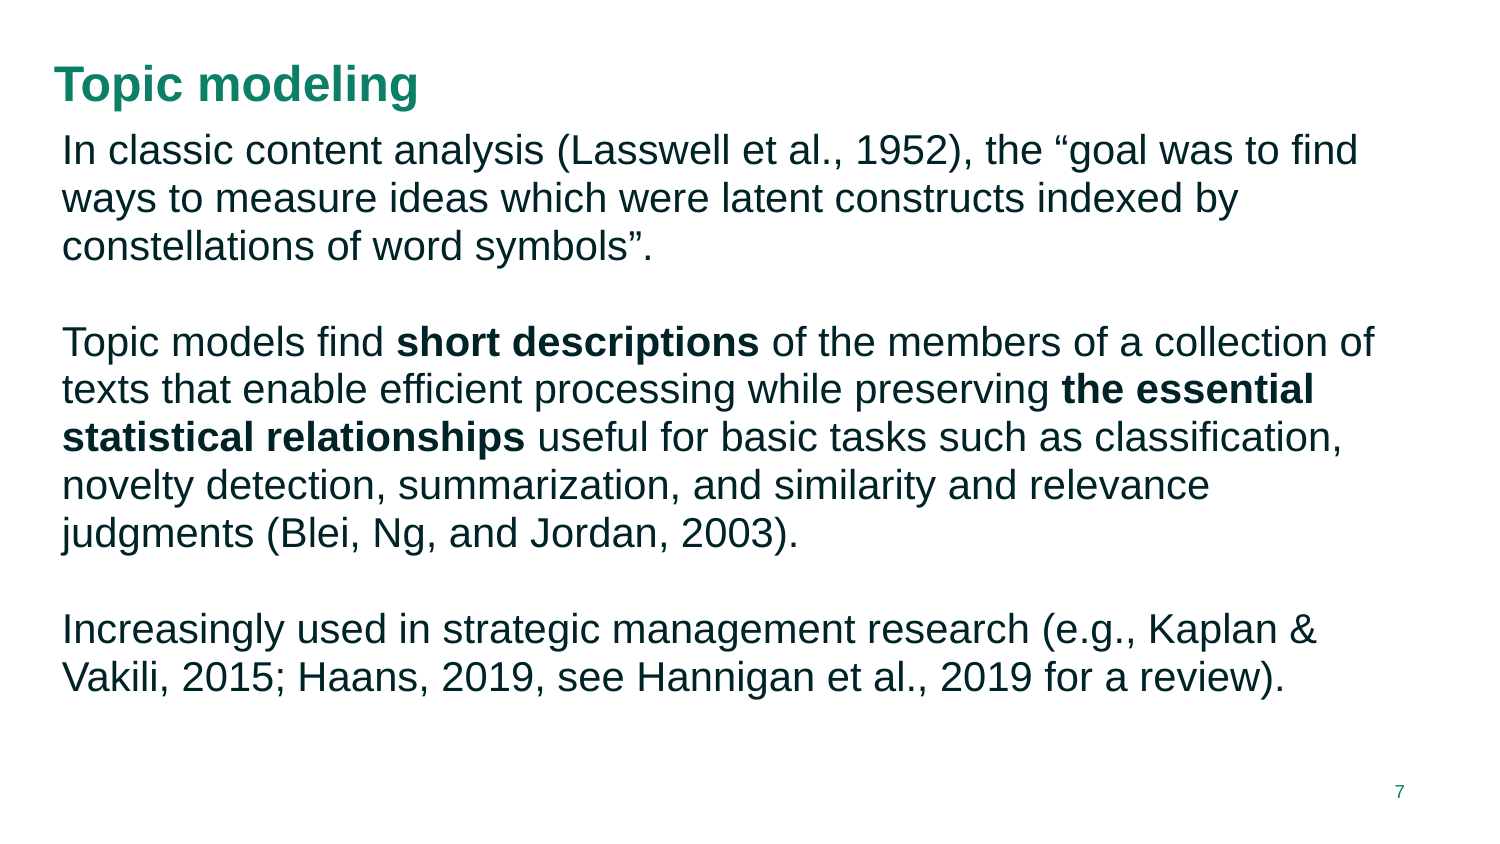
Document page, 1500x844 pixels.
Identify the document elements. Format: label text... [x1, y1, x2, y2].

slide_number 7 [1394, 779, 1448, 810]
title Topic modeling [54, 44, 1395, 139]
list In classic content analysis (Lasswell et al., 1952), the “goal was to find ways to measure ideas which were latent constructs indexed by constellations of word symbols”. Topic models find short descriptions of the members of a collection of texts that enable efficient processing while preserving the essential statistical relationships useful for basic tasks such as classification, novelty detection, summarization, and similarity and relevance judgments (Blei, Ng, and Jordan, 2003). Increasingly used in strategic management research (e.g., Kaplan & Vakili, 2015; Haans, 2019, see Hannigan et al., 2019 for a review). [61, 124, 1401, 692]
